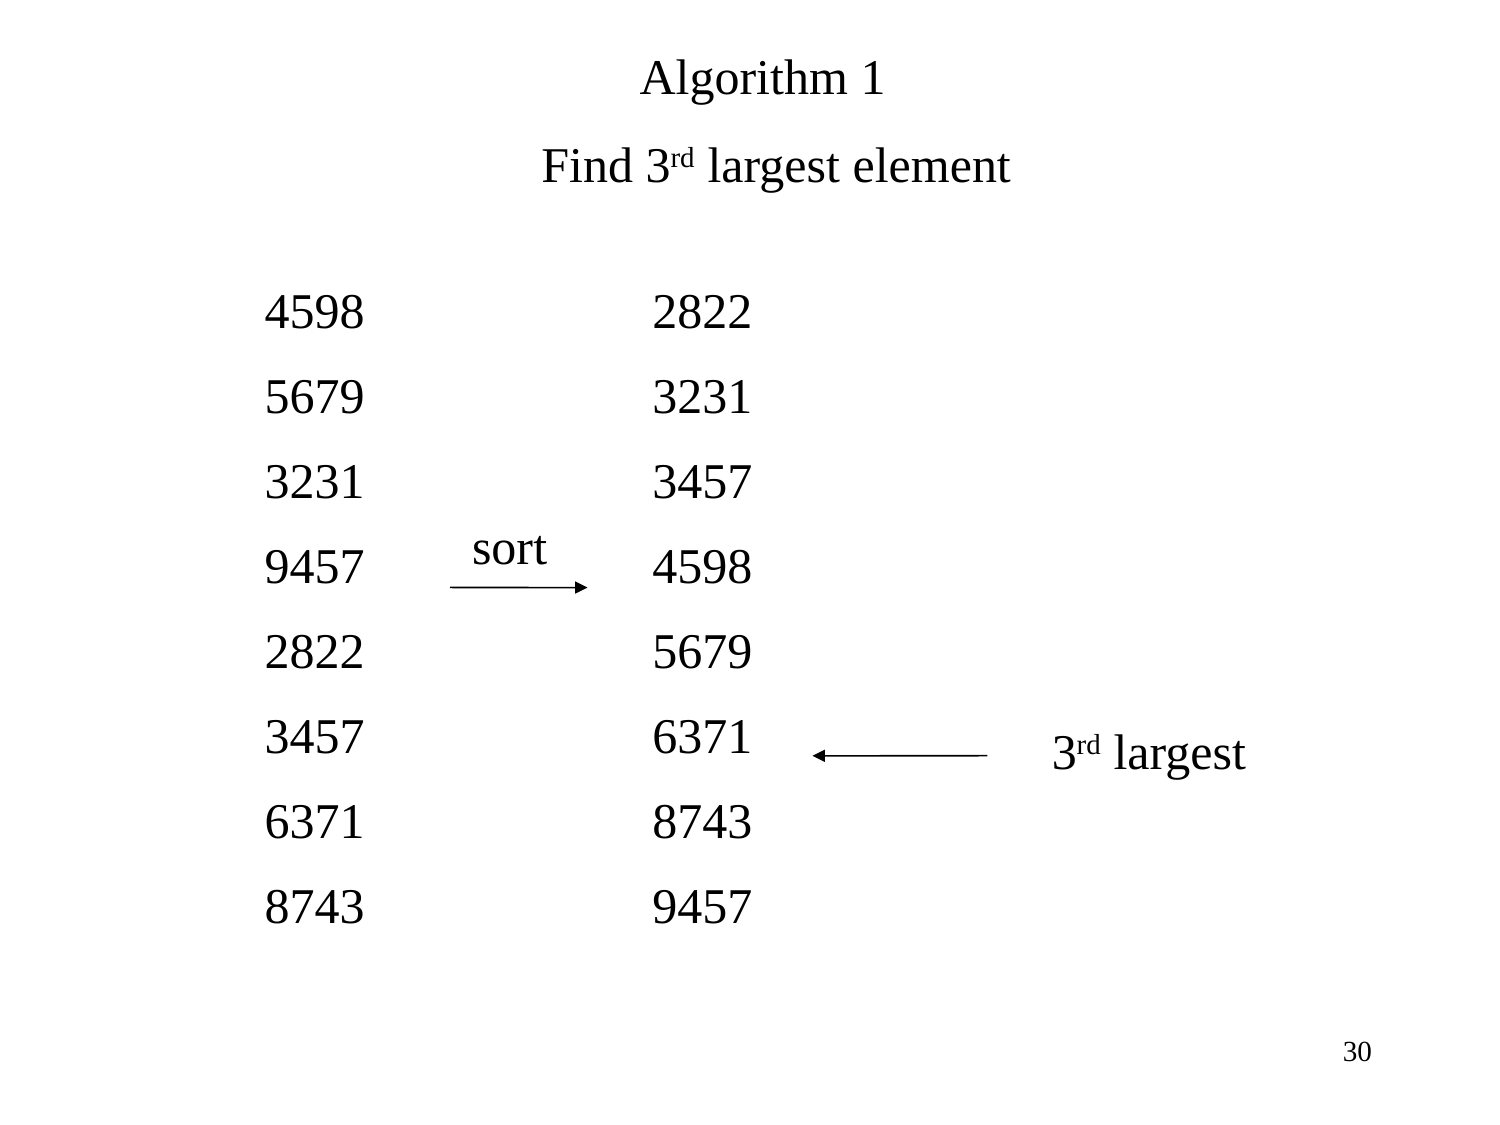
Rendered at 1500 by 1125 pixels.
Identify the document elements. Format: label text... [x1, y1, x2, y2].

text_box 2822 3231 3457 4598 5679 6371 8743 9457 [637, 271, 788, 941]
text_box [812, 749, 988, 762]
slide_number 30 [1112, 1024, 1388, 1101]
text_box [449, 581, 588, 594]
text_box Algorithm 1 [624, 37, 901, 113]
text_box 3rd largest [1037, 712, 1262, 788]
text_box sort [457, 506, 563, 582]
text_box 4598 5679 3231 9457 2822 3457 6371 8743 [249, 271, 400, 941]
text_box Find 3rd largest element [526, 124, 1027, 200]
